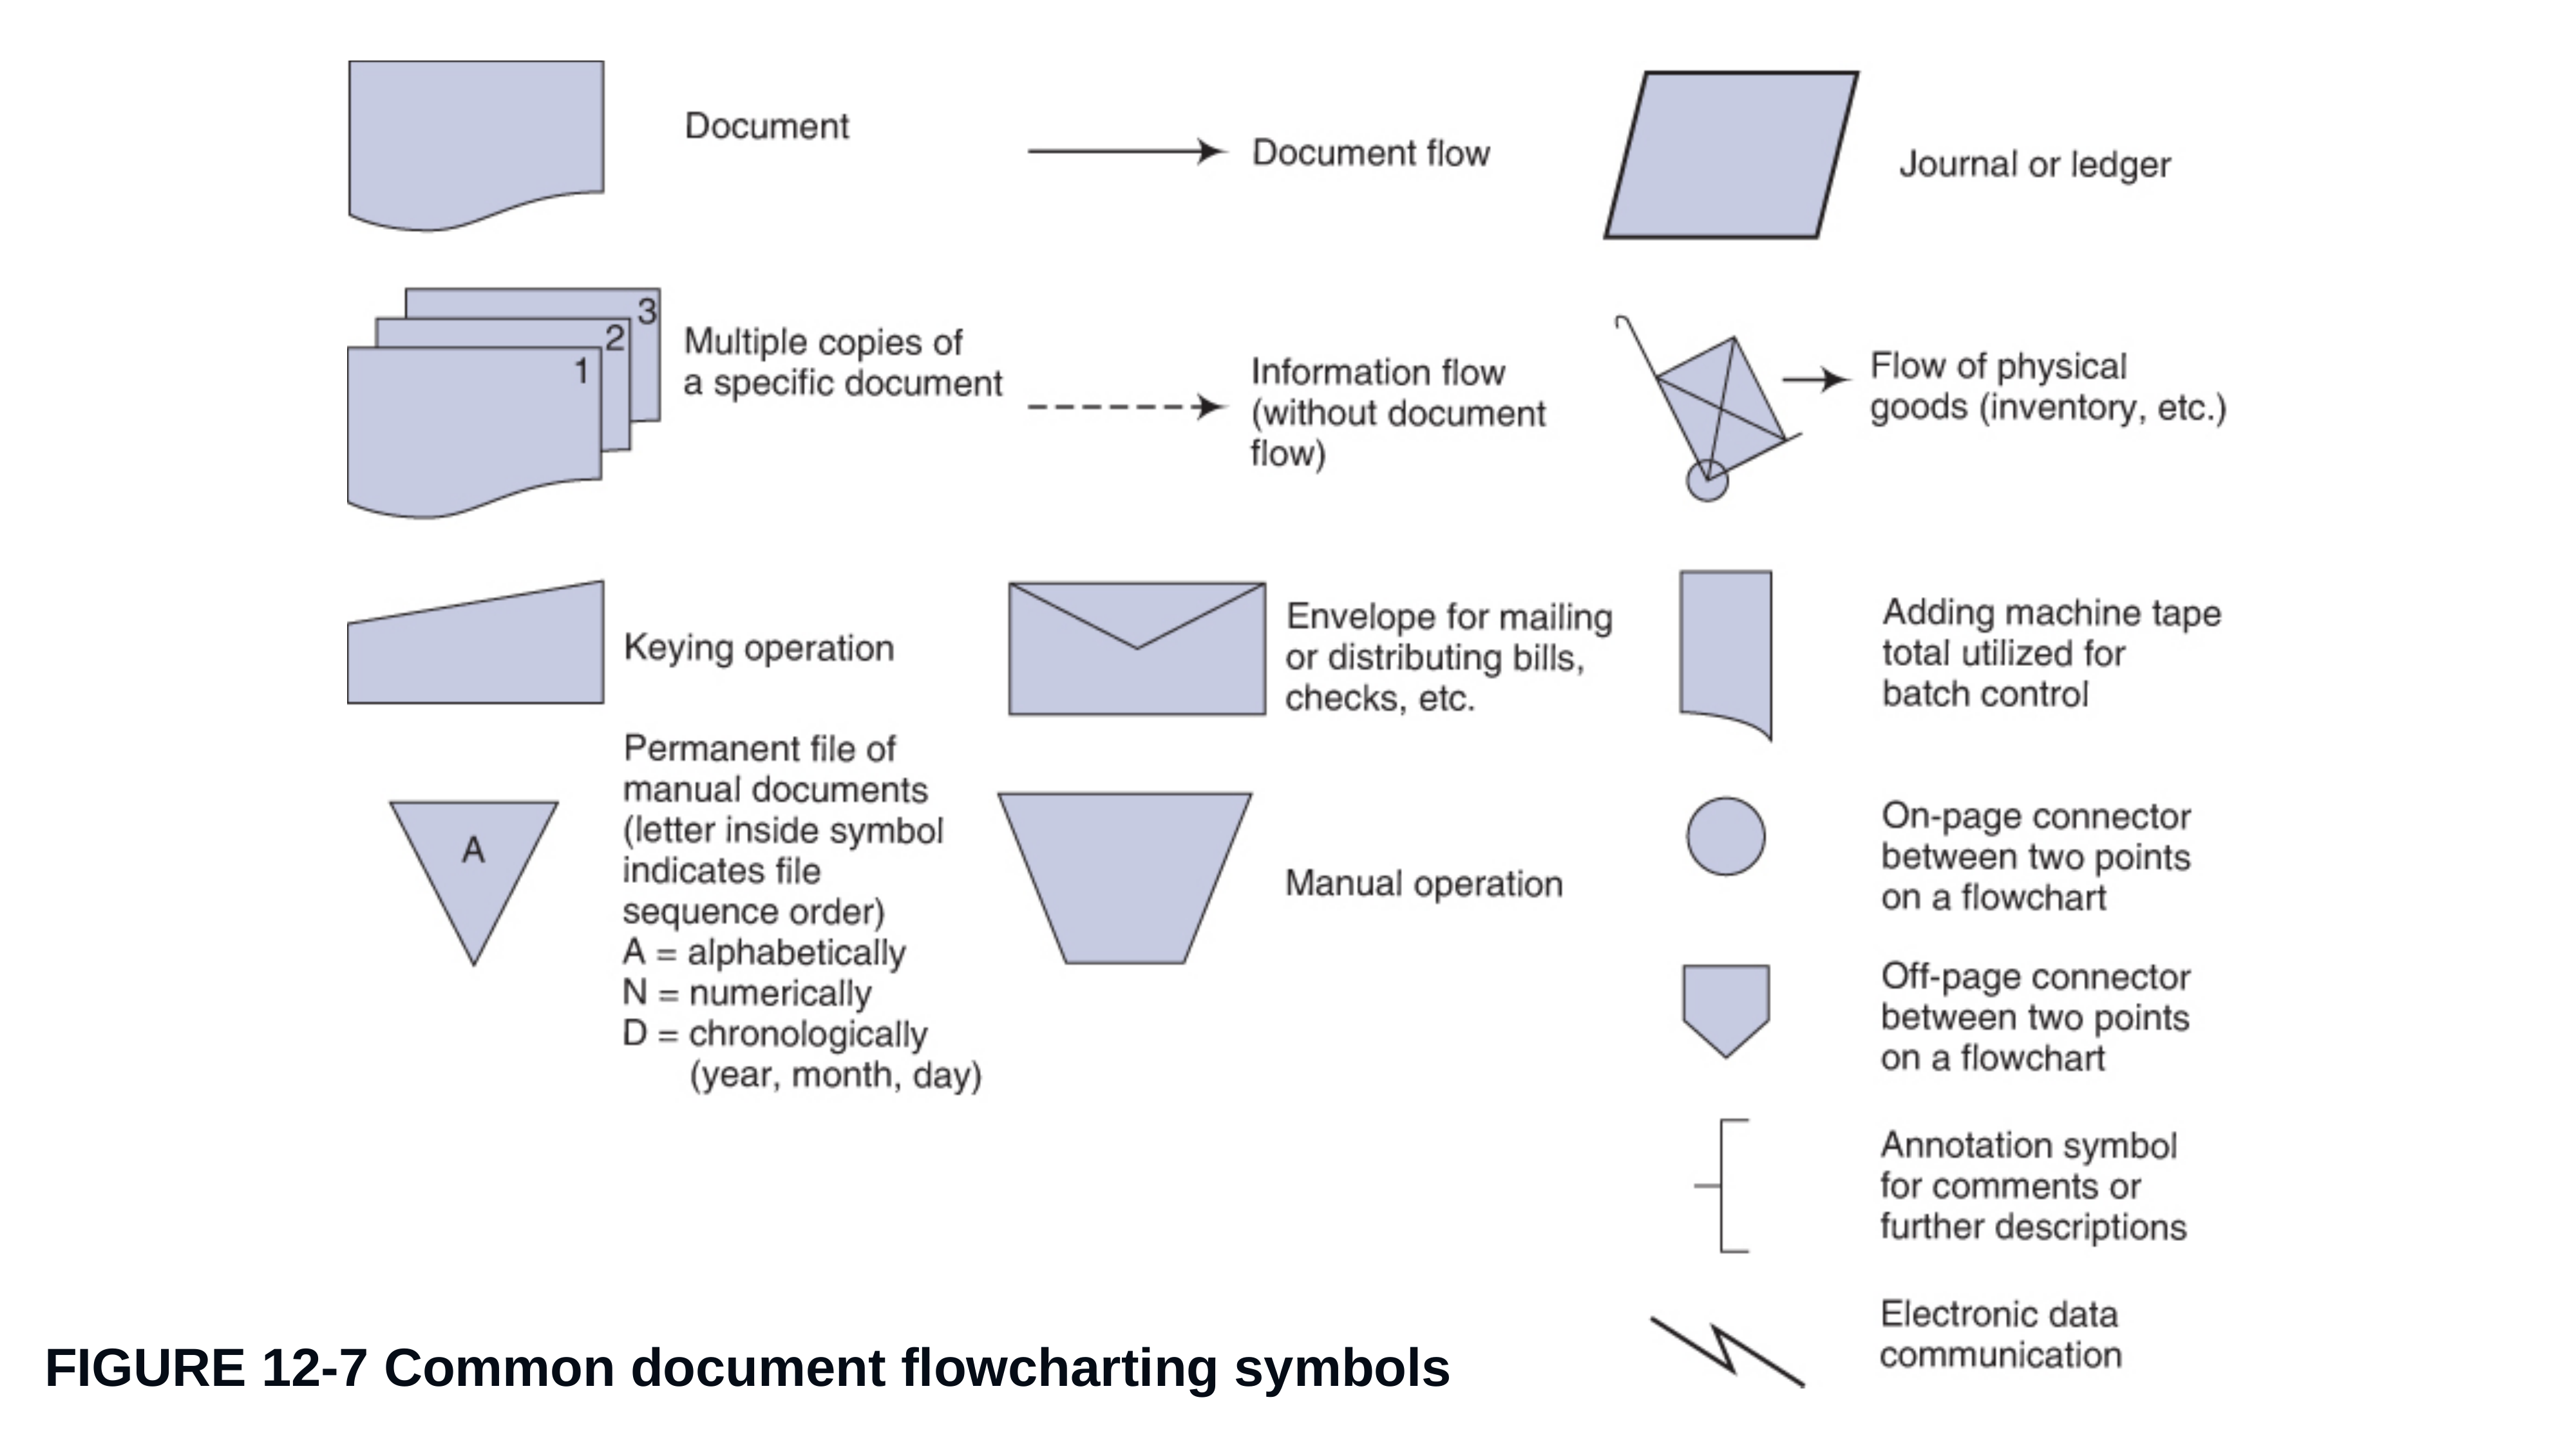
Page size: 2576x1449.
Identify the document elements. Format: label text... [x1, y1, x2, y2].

picture [347, 60, 2229, 1388]
text_box FIGURE 12-7 Common document flowcharting symbols [39, 1327, 1459, 1403]
